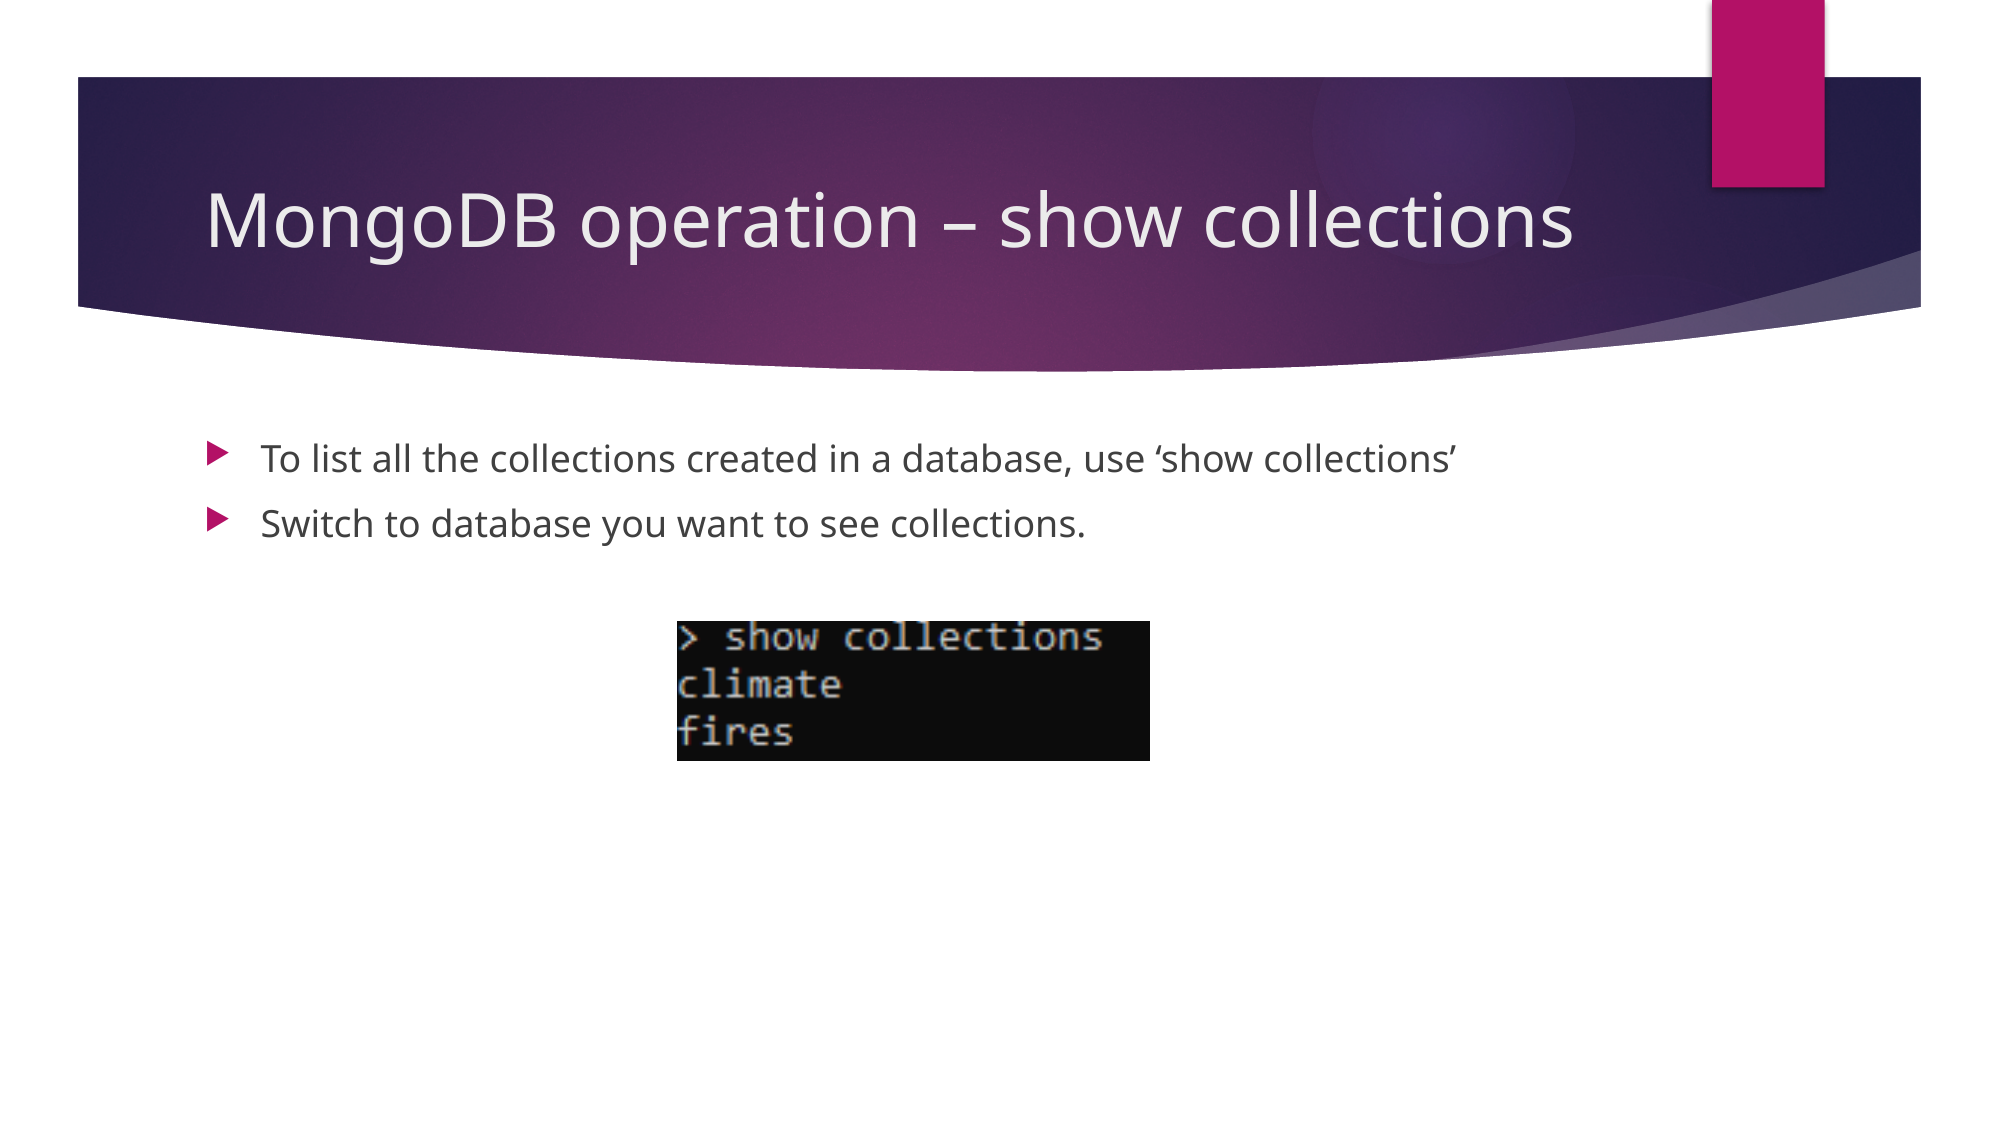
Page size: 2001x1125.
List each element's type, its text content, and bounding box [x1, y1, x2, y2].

title MongoDB operation – show collections [189, 159, 1735, 276]
list To list all the collections created in a database, use ‘show collections’ Switch to database you want to see collections. [189, 427, 1638, 988]
picture [677, 620, 1150, 761]
